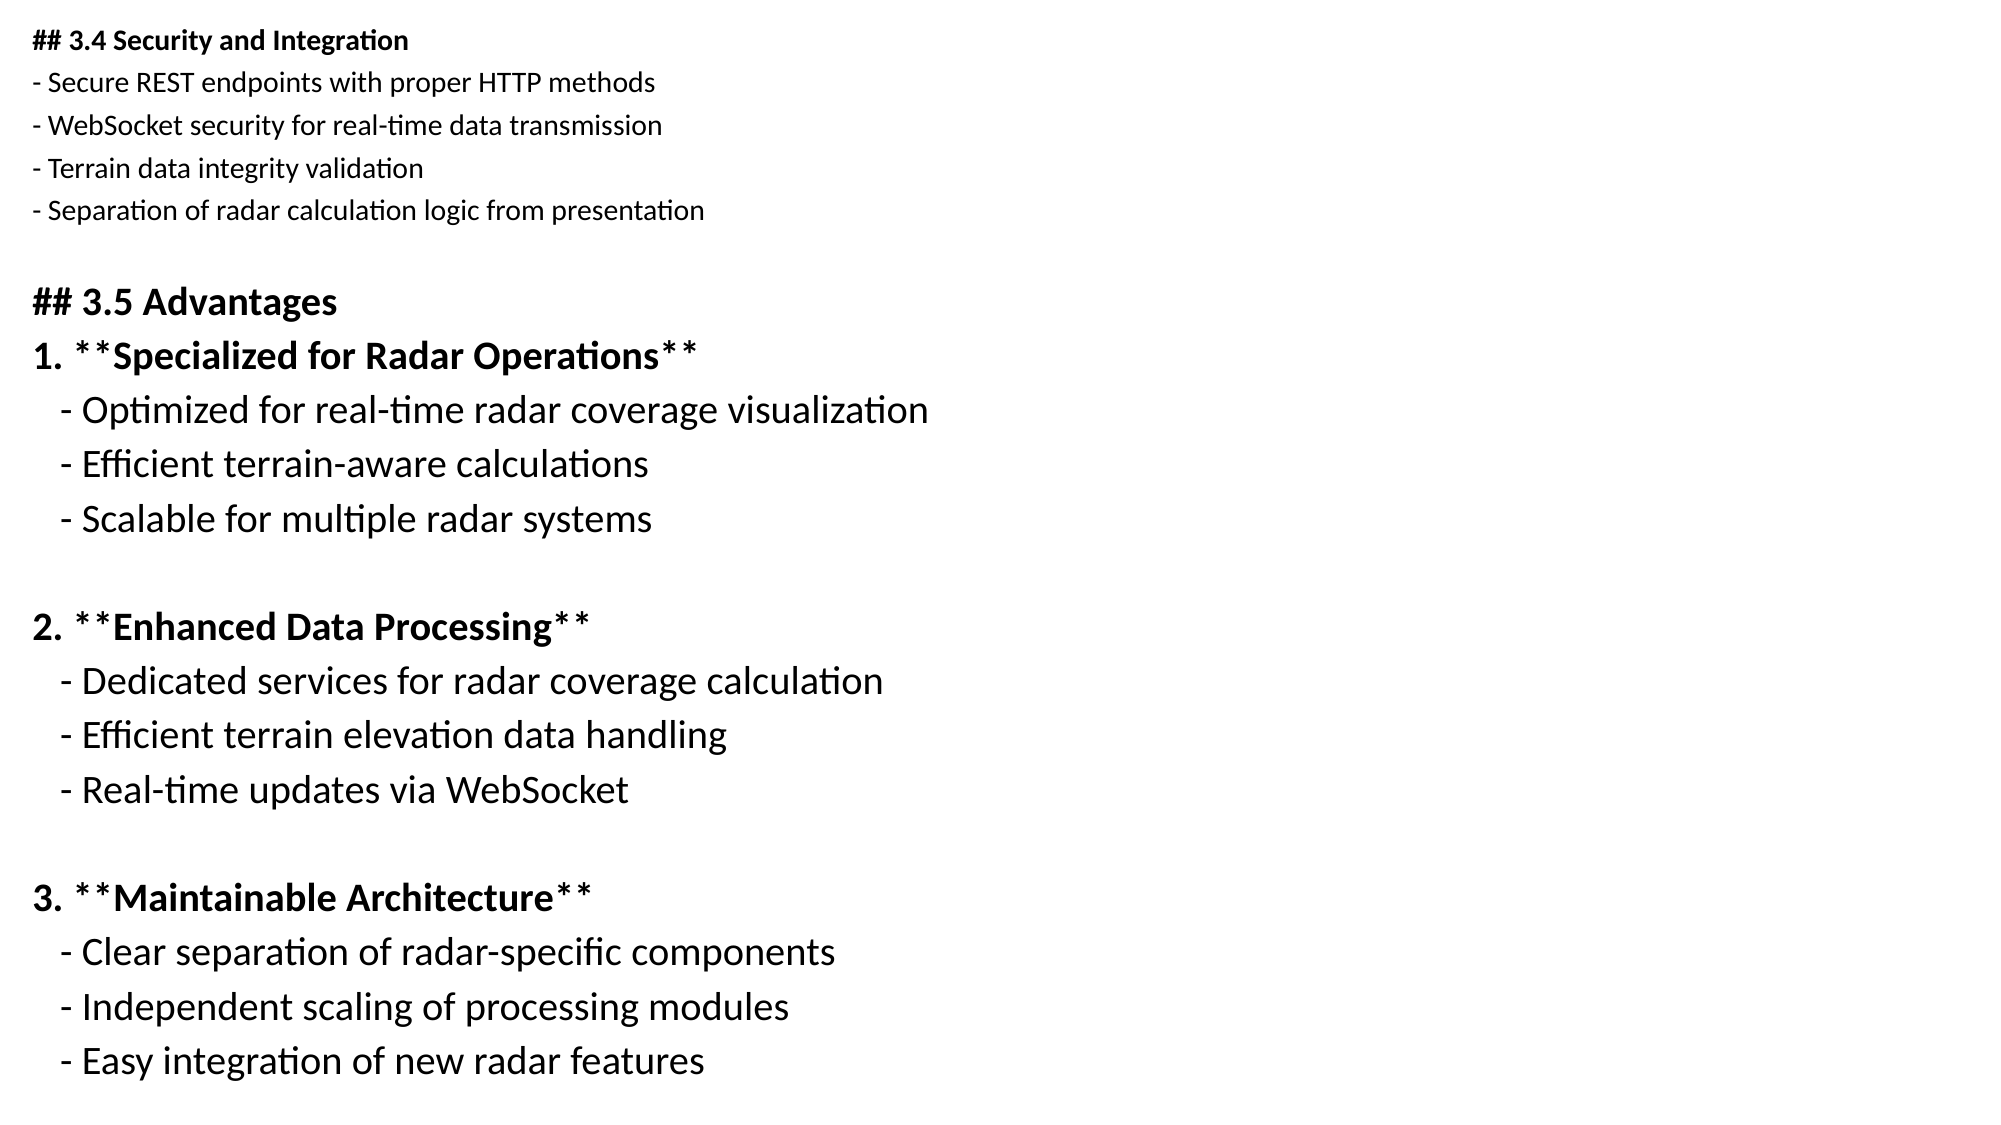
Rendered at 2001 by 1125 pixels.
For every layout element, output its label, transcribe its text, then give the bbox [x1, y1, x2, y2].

list ## 3.4 Security and Integration - Secure REST endpoints with proper HTTP methods - WebSocket security for real-time data transmission - Terrain data integrity validation - Separation of radar calculation logic from presentation ## 3.5 Advantages 1. **Specialized for Radar Operations** - Optimized for real-time radar coverage visualization - Efficient terrain-aware calculations - Scalable for multiple radar systems 2. **Enhanced Data Processing** - Dedicated services for radar coverage calculation - Efficient terrain elevation data handling - Real-time updates via WebSocket 3. **Maintainable Architecture** - Clear separation of radar-specific components - Independent scaling of processing modules - Easy integration of new radar features [17, 17, 1979, 1107]
